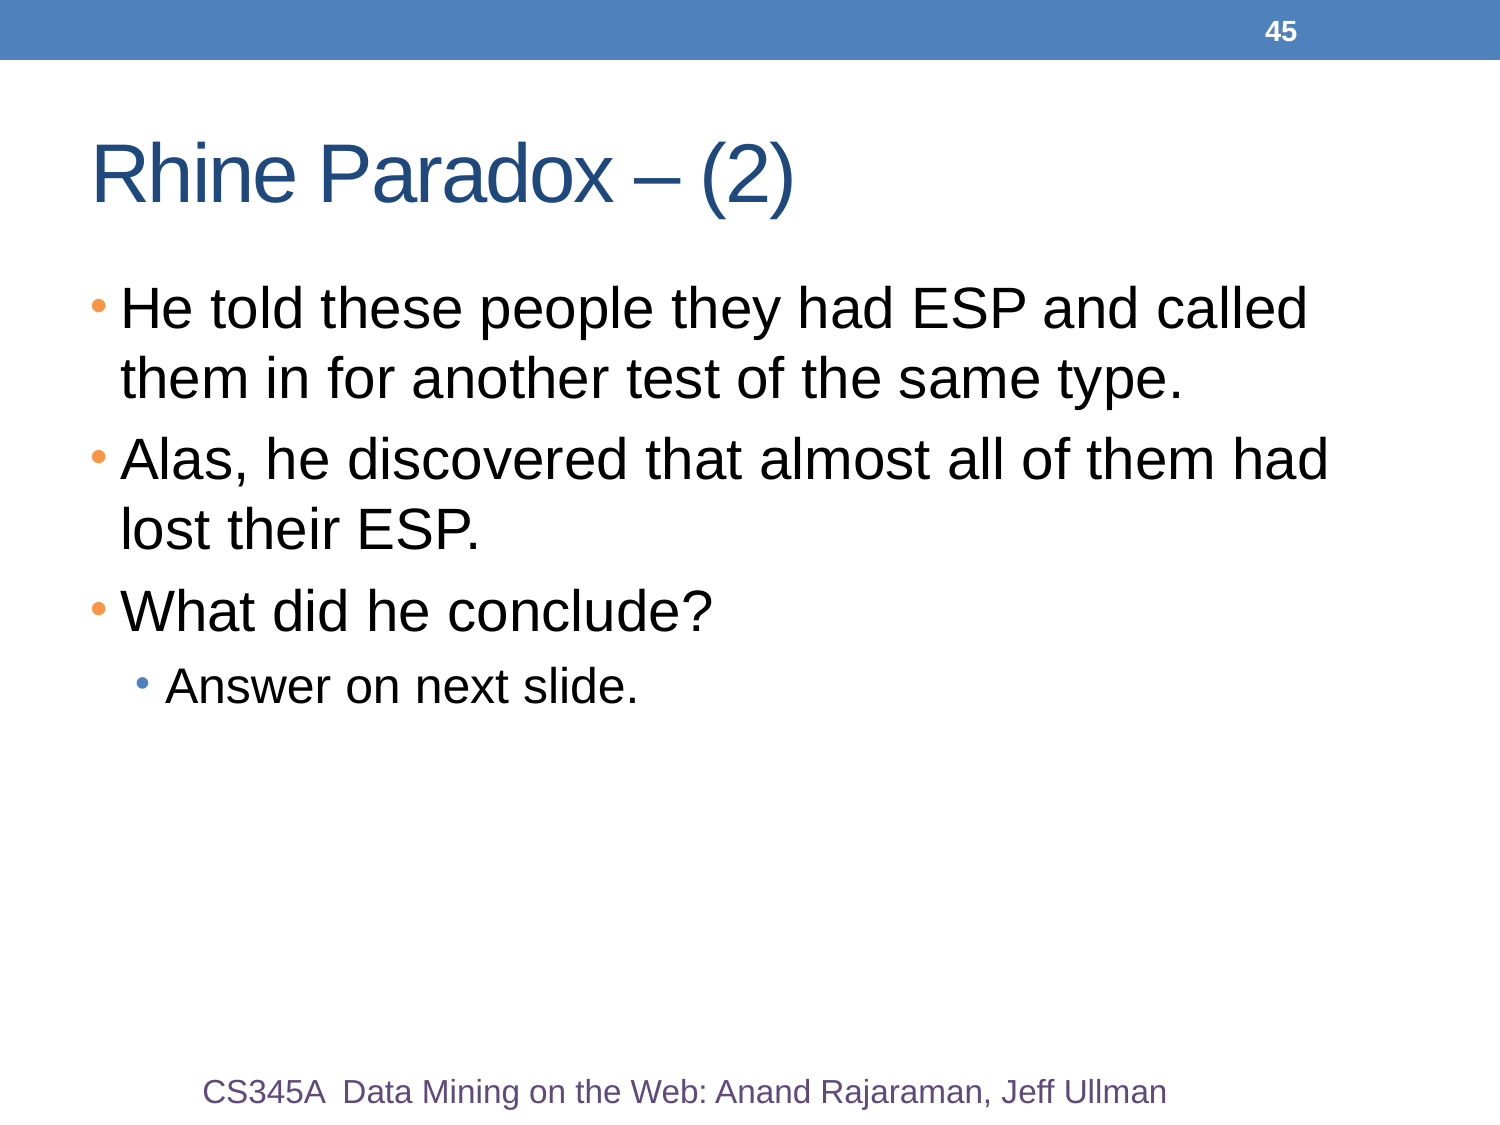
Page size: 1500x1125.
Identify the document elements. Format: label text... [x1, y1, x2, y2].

list He told these people they had ESP and called them in for another test of the same type. Alas, he discovered that almost all of them had lost their ESP. What did he conclude? Answer on next slide. [75, 262, 1425, 1063]
title Rhine Paradox – (2) [75, 87, 1425, 250]
slide_number 45 [1250, 3, 1425, 57]
text_box CS345A Data Mining on the Web: Anand Rajaraman, Jeff Ullman [112, 1062, 1325, 1118]
